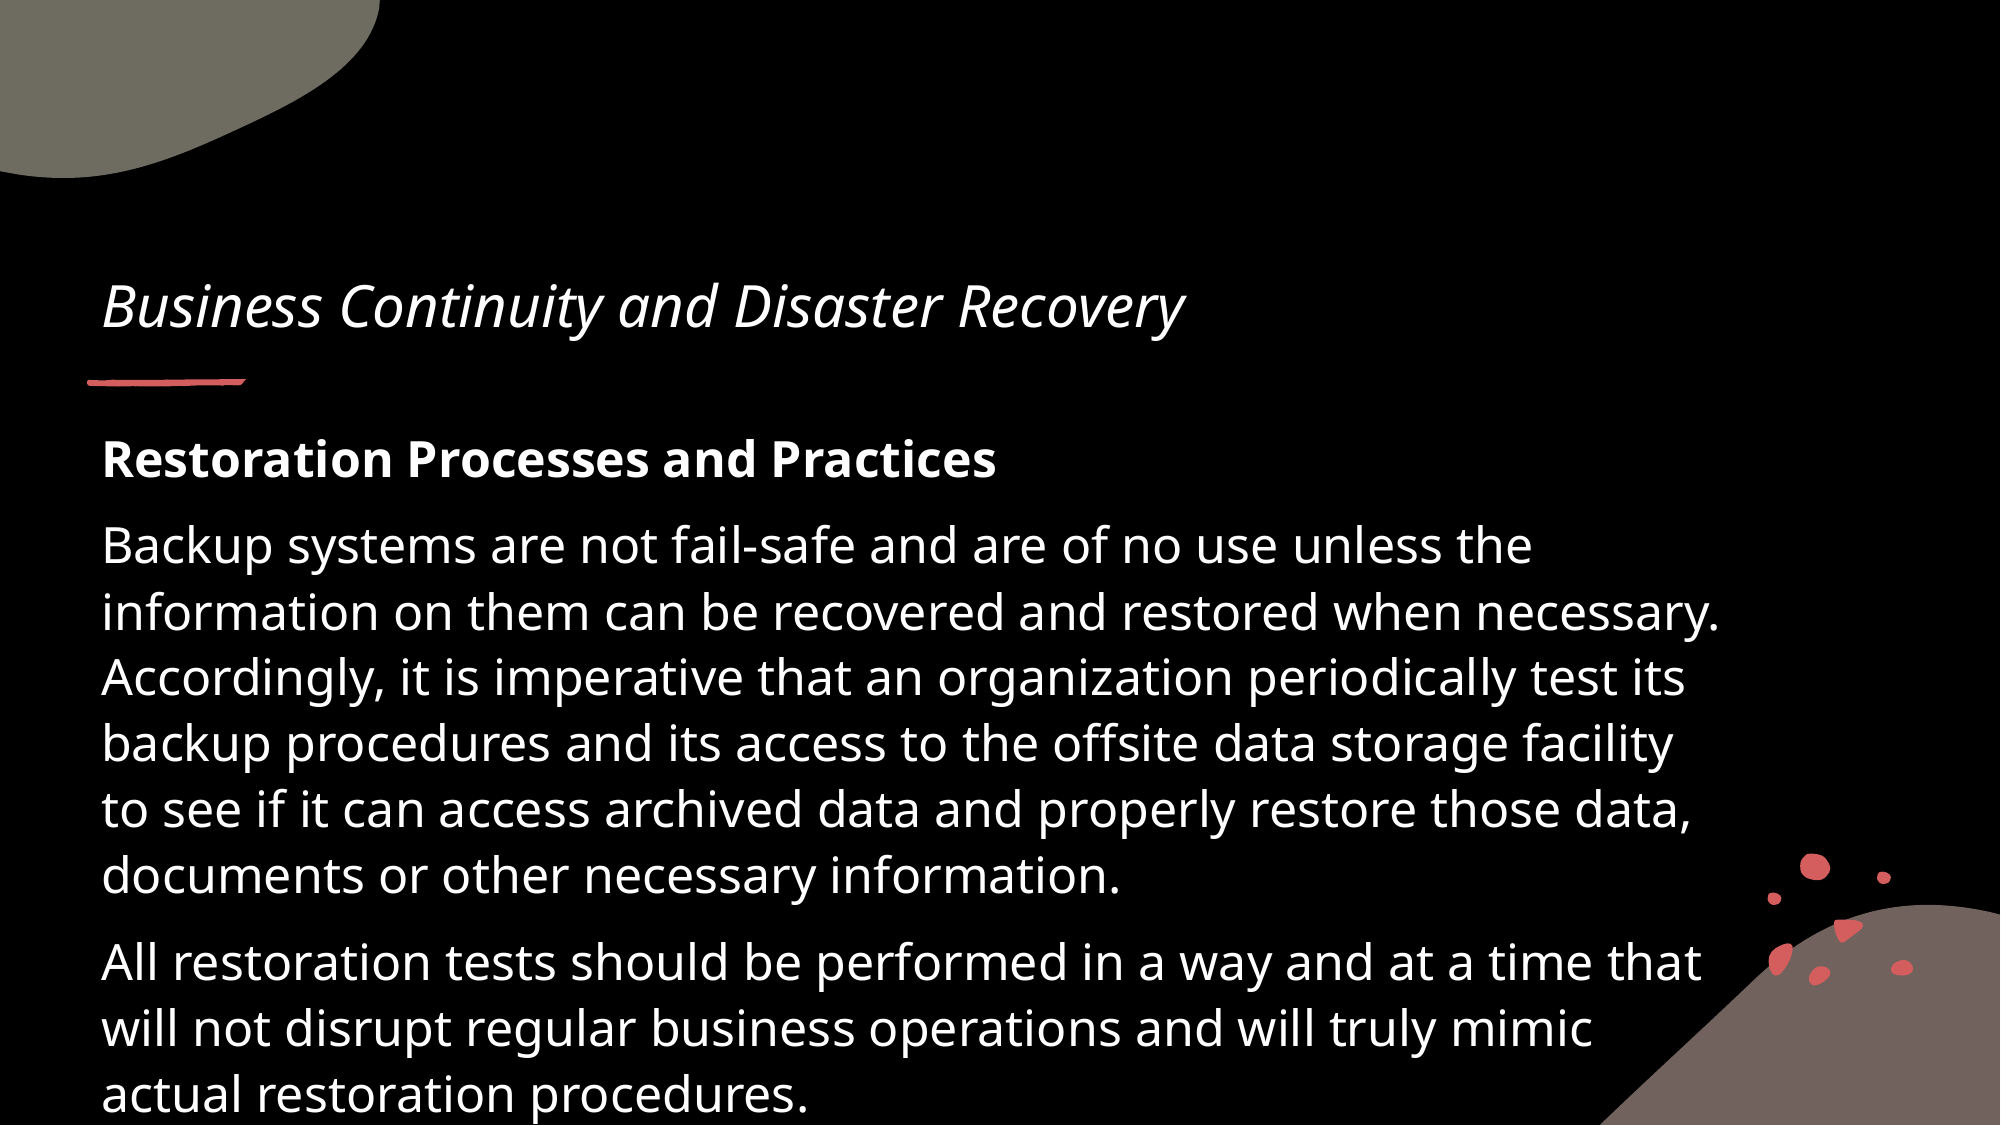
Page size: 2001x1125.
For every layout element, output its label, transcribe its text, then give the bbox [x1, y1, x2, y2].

title Business Continuity and Disaster Recovery [86, 129, 1740, 347]
list Restoration Processes and Practices Backup systems are not fail-safe and are of no use unless the information on them can be recovered and restored when necessary. Accordingly, it is imperative that an organization periodically test its backup procedures and its access to the offsite data storage facility to see if it can access archived data and properly restore those data, documents or other necessary information. All restoration tests should be performed in a way and at a time that will not disrupt regular business operations and will truly mimic actual restoration procedures. [86, 413, 1740, 996]
